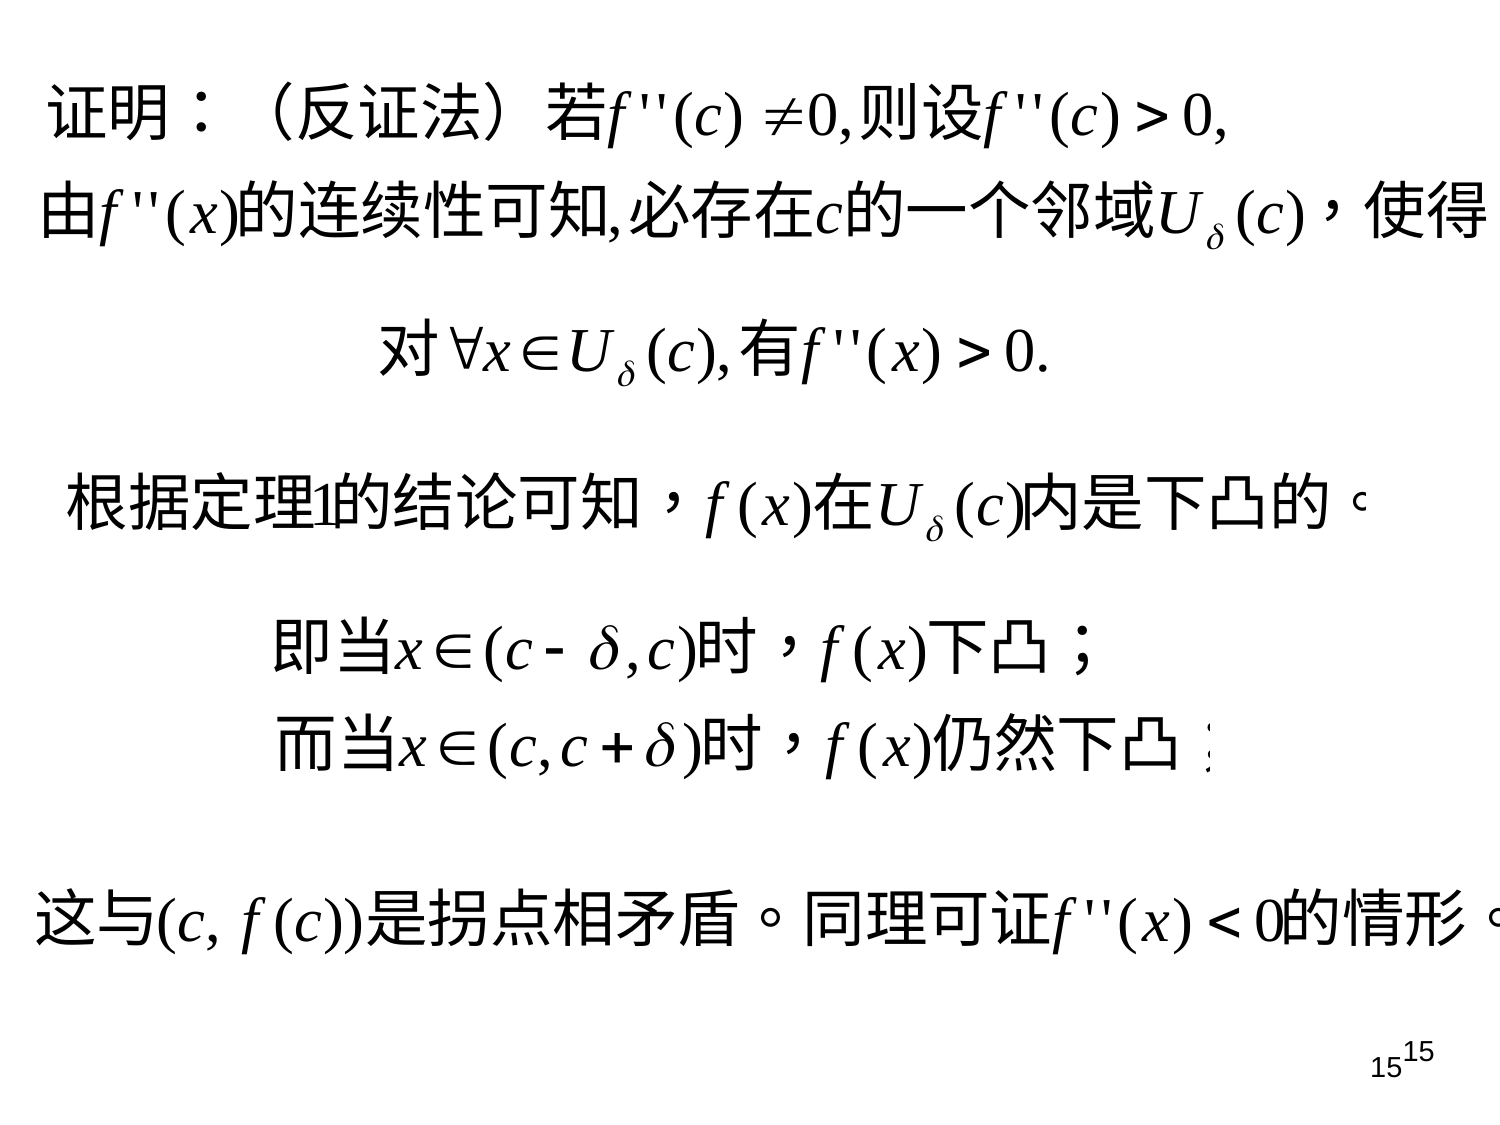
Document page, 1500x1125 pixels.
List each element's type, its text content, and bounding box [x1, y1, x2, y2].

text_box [267, 605, 1211, 794]
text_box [36, 73, 1500, 261]
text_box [58, 463, 1366, 557]
text_box 15 [1074, 1024, 1450, 1103]
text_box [368, 308, 1057, 403]
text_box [26, 879, 1500, 968]
